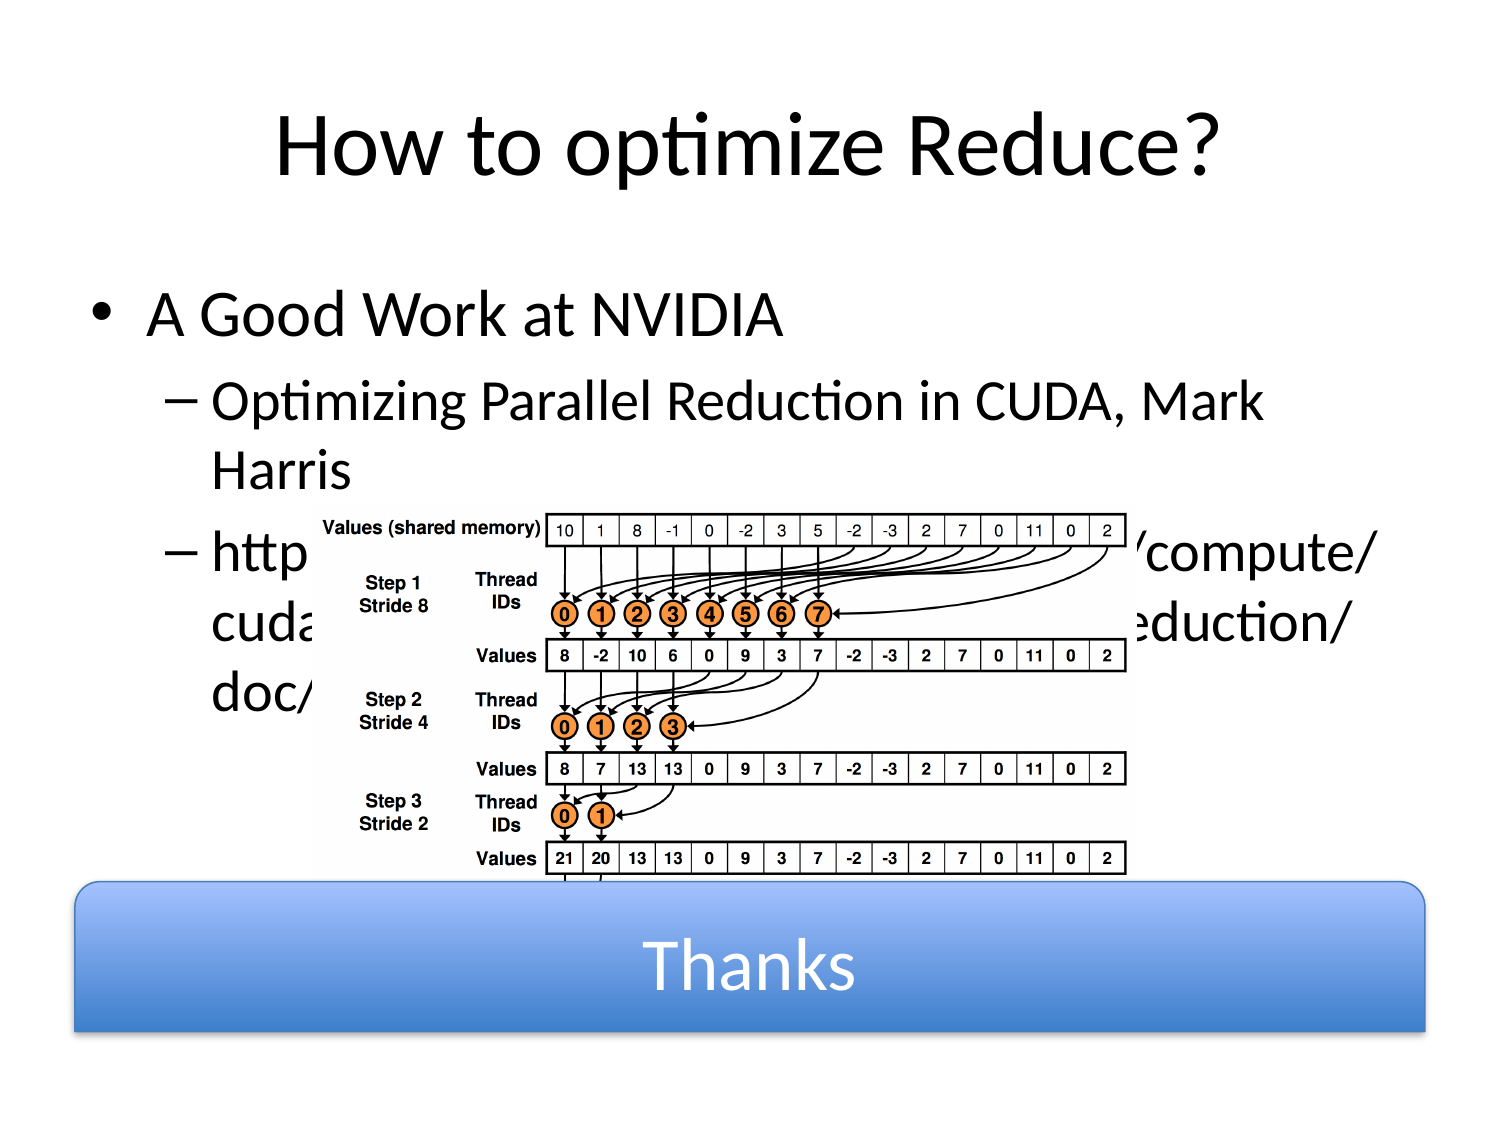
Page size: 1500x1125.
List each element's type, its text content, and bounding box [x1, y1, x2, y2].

text_box Thanks [74, 880, 1426, 1033]
title How to optimize Reduce? [75, 45, 1425, 233]
picture [312, 503, 1138, 980]
list A Good Work at NVIDIA Optimizing Parallel Reduction in CUDA, Mark Harris http://developer.download.nvidia.com/compute/cuda/1.1-Beta/x86_website/projects/reduction/doc/reduction.pdf [75, 262, 1425, 894]
